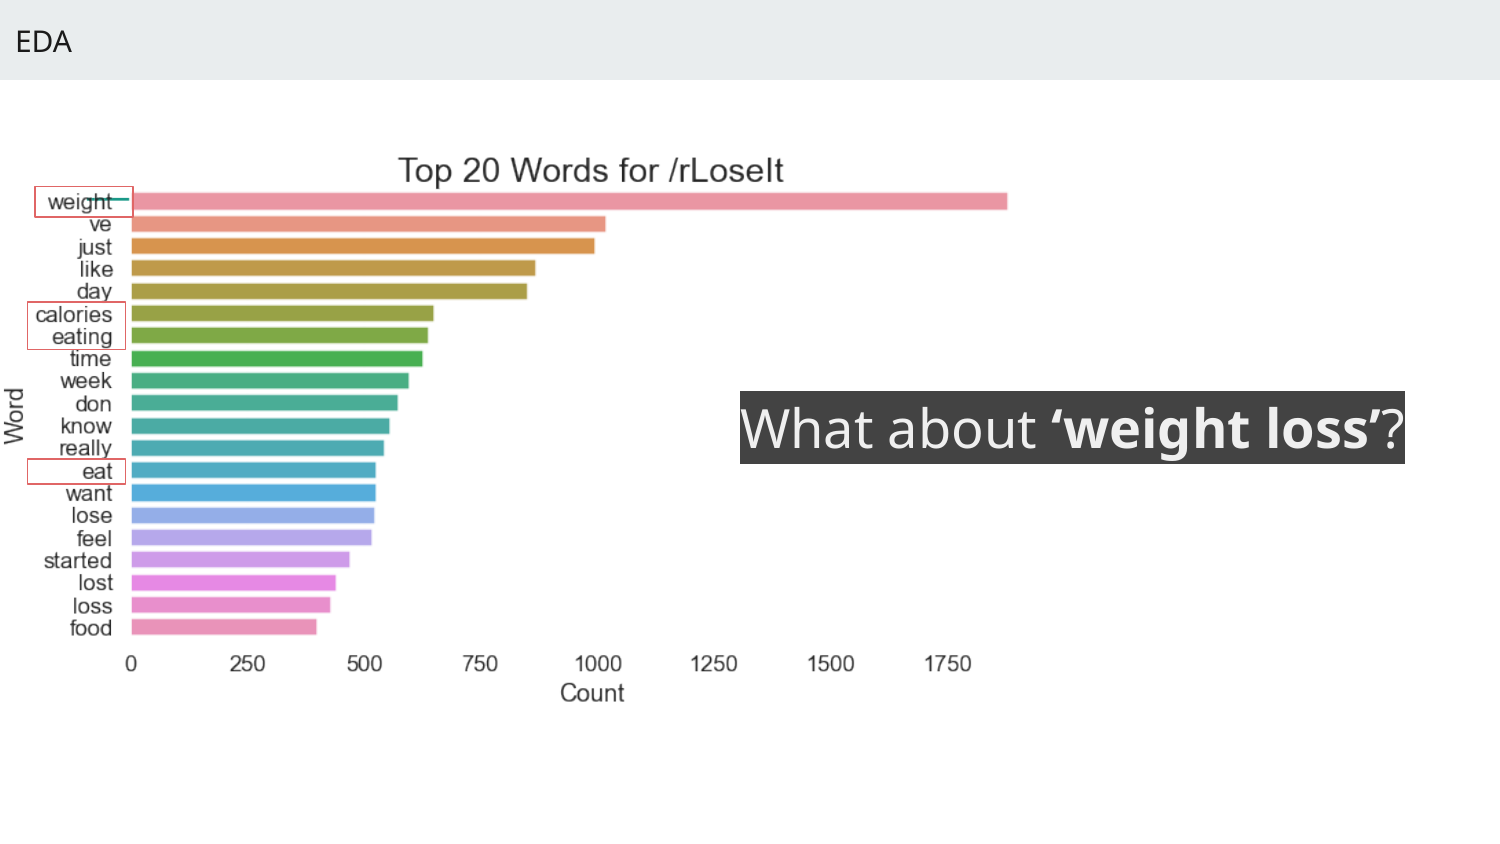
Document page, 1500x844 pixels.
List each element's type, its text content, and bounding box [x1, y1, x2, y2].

title EDA [0, 0, 1500, 82]
list What about ‘weight loss’? [1176, 308, 1480, 536]
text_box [0, 118, 1172, 713]
